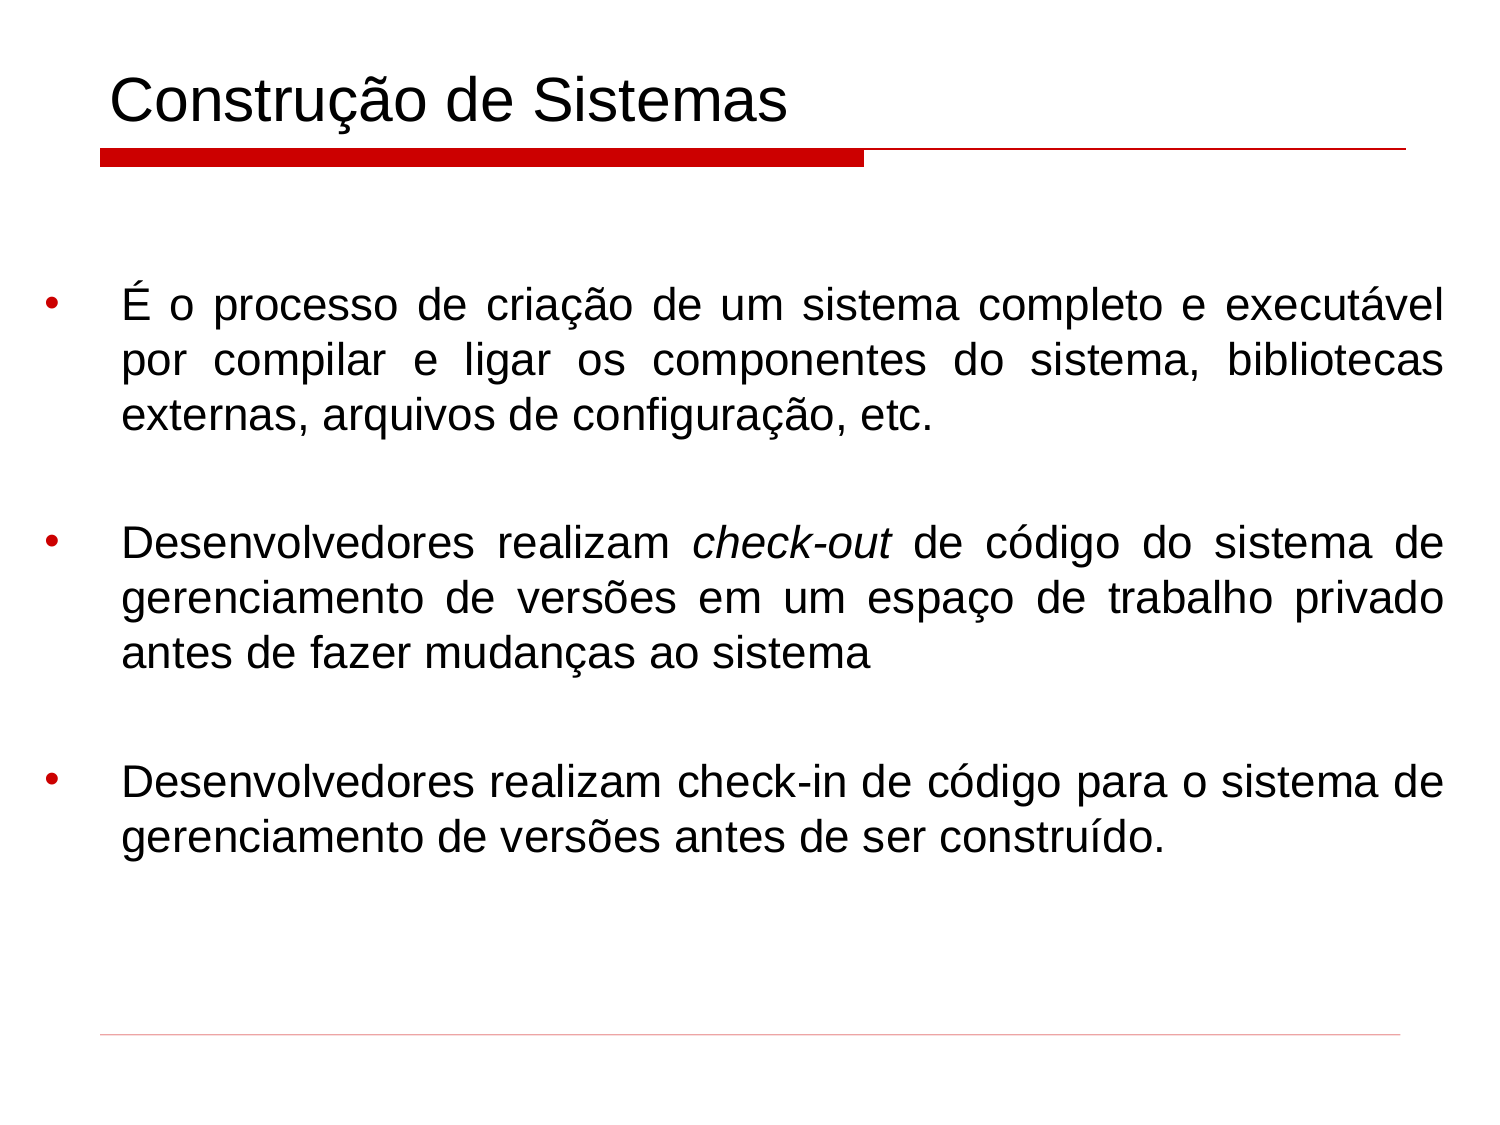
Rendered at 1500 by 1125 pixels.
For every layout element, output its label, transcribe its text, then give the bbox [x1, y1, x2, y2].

list É o processo de criação de um sistema completo e executável por compilar e ligar os componentes do sistema, bibliotecas externas, arquivos de configuração, etc. Desenvolvedores realizam check-out de código do sistema de gerenciamento de versões em um espaço de trabalho privado antes de fazer mudanças ao sistema Desenvolvedores realizam check-in de código para o sistema de gerenciamento de versões antes de ser construído. [29, 207, 1461, 1007]
title Construção de Sistemas [93, 6, 1407, 143]
